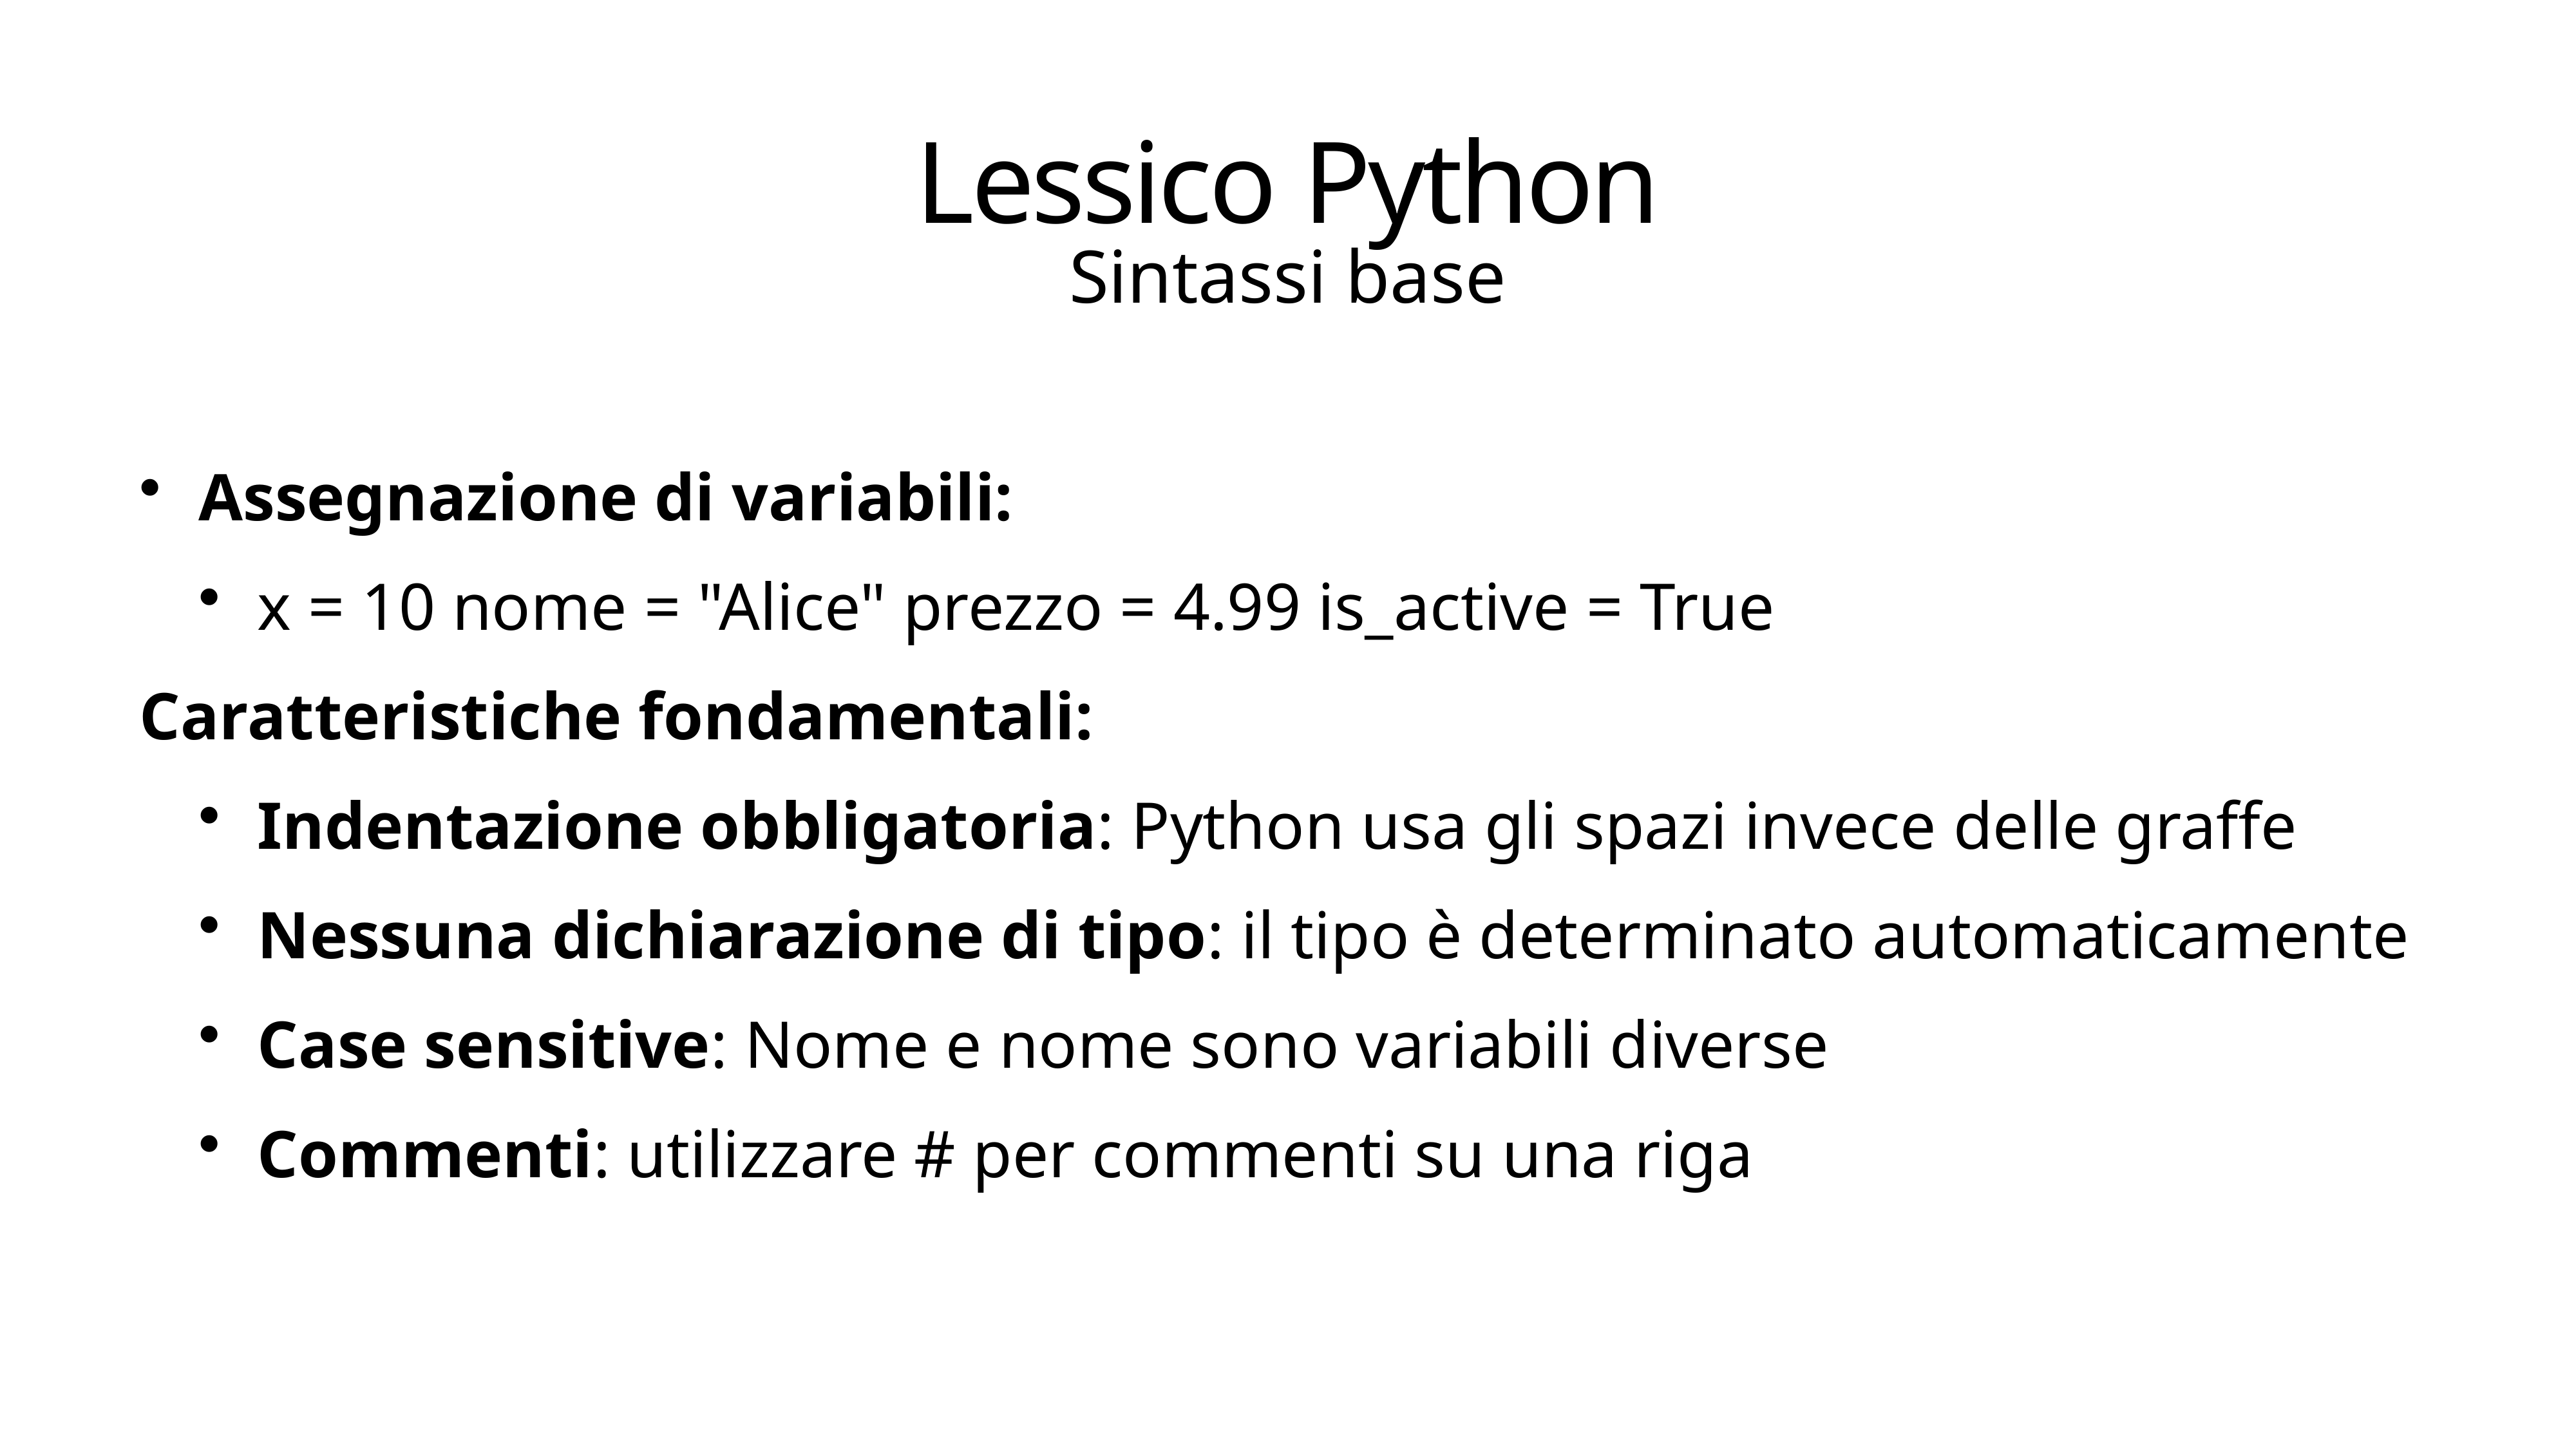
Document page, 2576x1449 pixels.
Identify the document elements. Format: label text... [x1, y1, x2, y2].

list Assegnazione di variabili: x = 10 nome = "Alice" prezzo = 4.99 is_active = True Caratteristiche fondamentali: Indentazione obbligatoria: Python usa gli spazi invece delle graffe Nessuna dichiarazione di tipo: il tipo è determinato automaticamente Case sensitive: Nome e nome sono variabili diverse Commenti: utilizzare # per commenti su una riga [133, 450, 2443, 1342]
title Lessico Python [133, 85, 2443, 225]
list Sintassi base [133, 225, 2443, 334]
